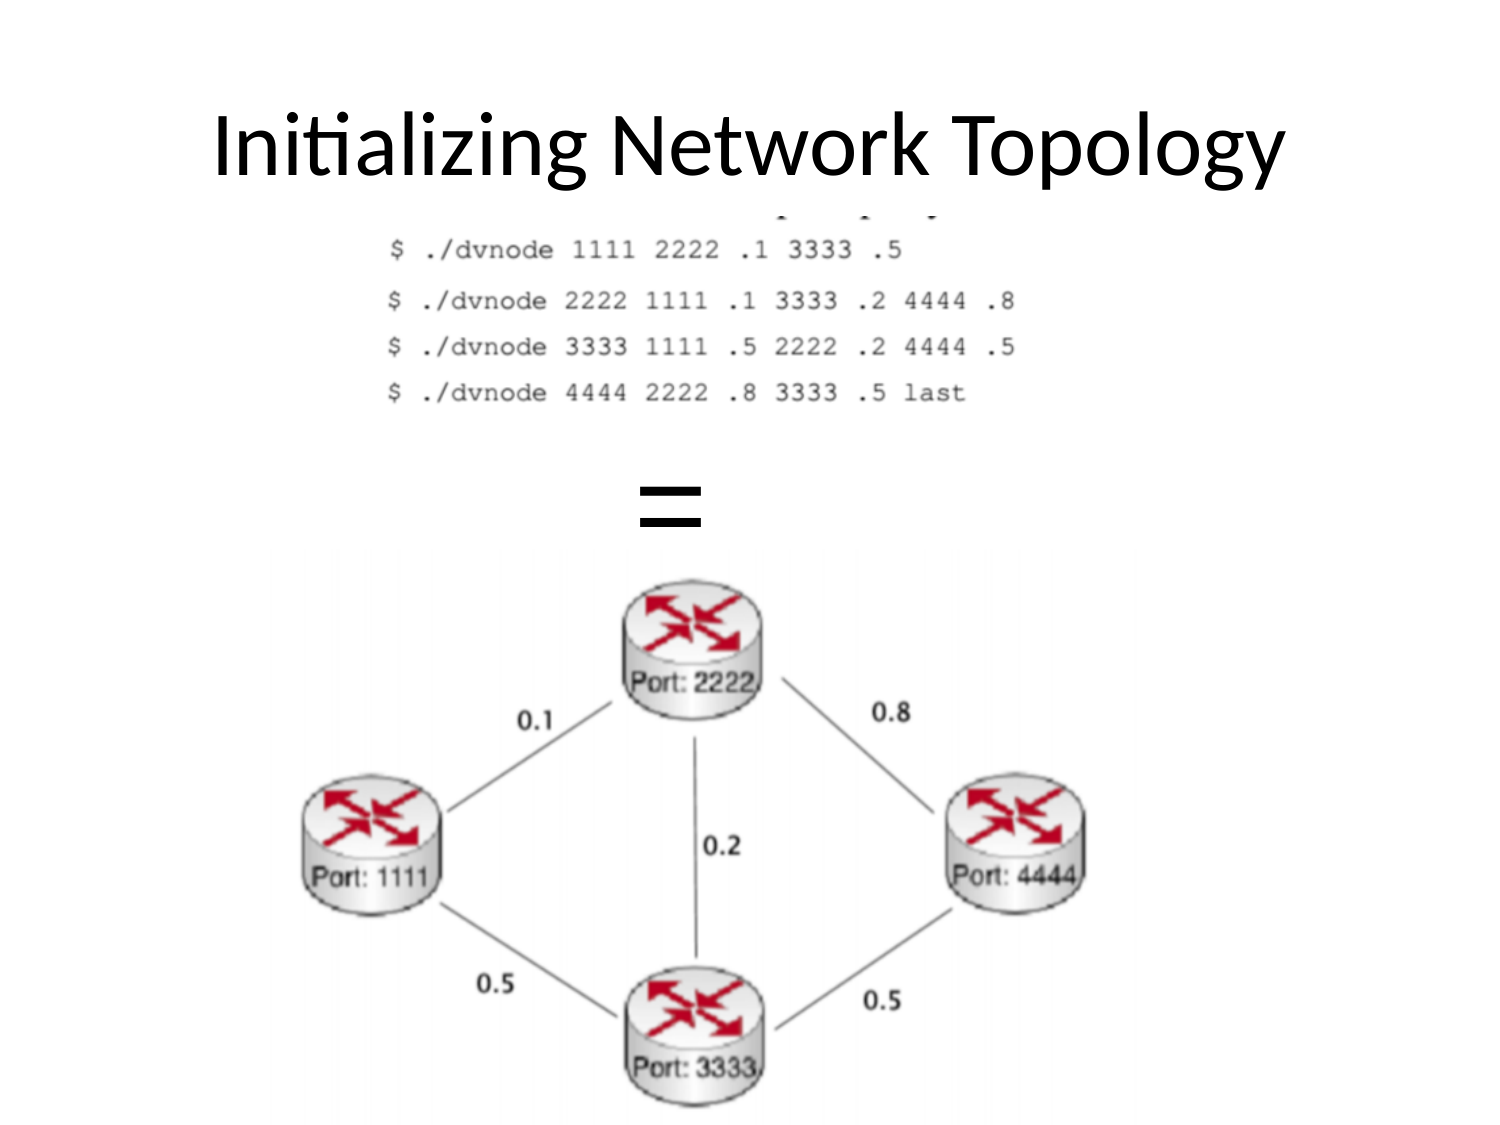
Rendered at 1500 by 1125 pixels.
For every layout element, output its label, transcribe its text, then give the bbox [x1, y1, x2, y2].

picture [249, 549, 1165, 1125]
title Initializing Network Topology [75, 45, 1425, 233]
picture [364, 216, 1050, 419]
text_box = [619, 409, 1500, 550]
